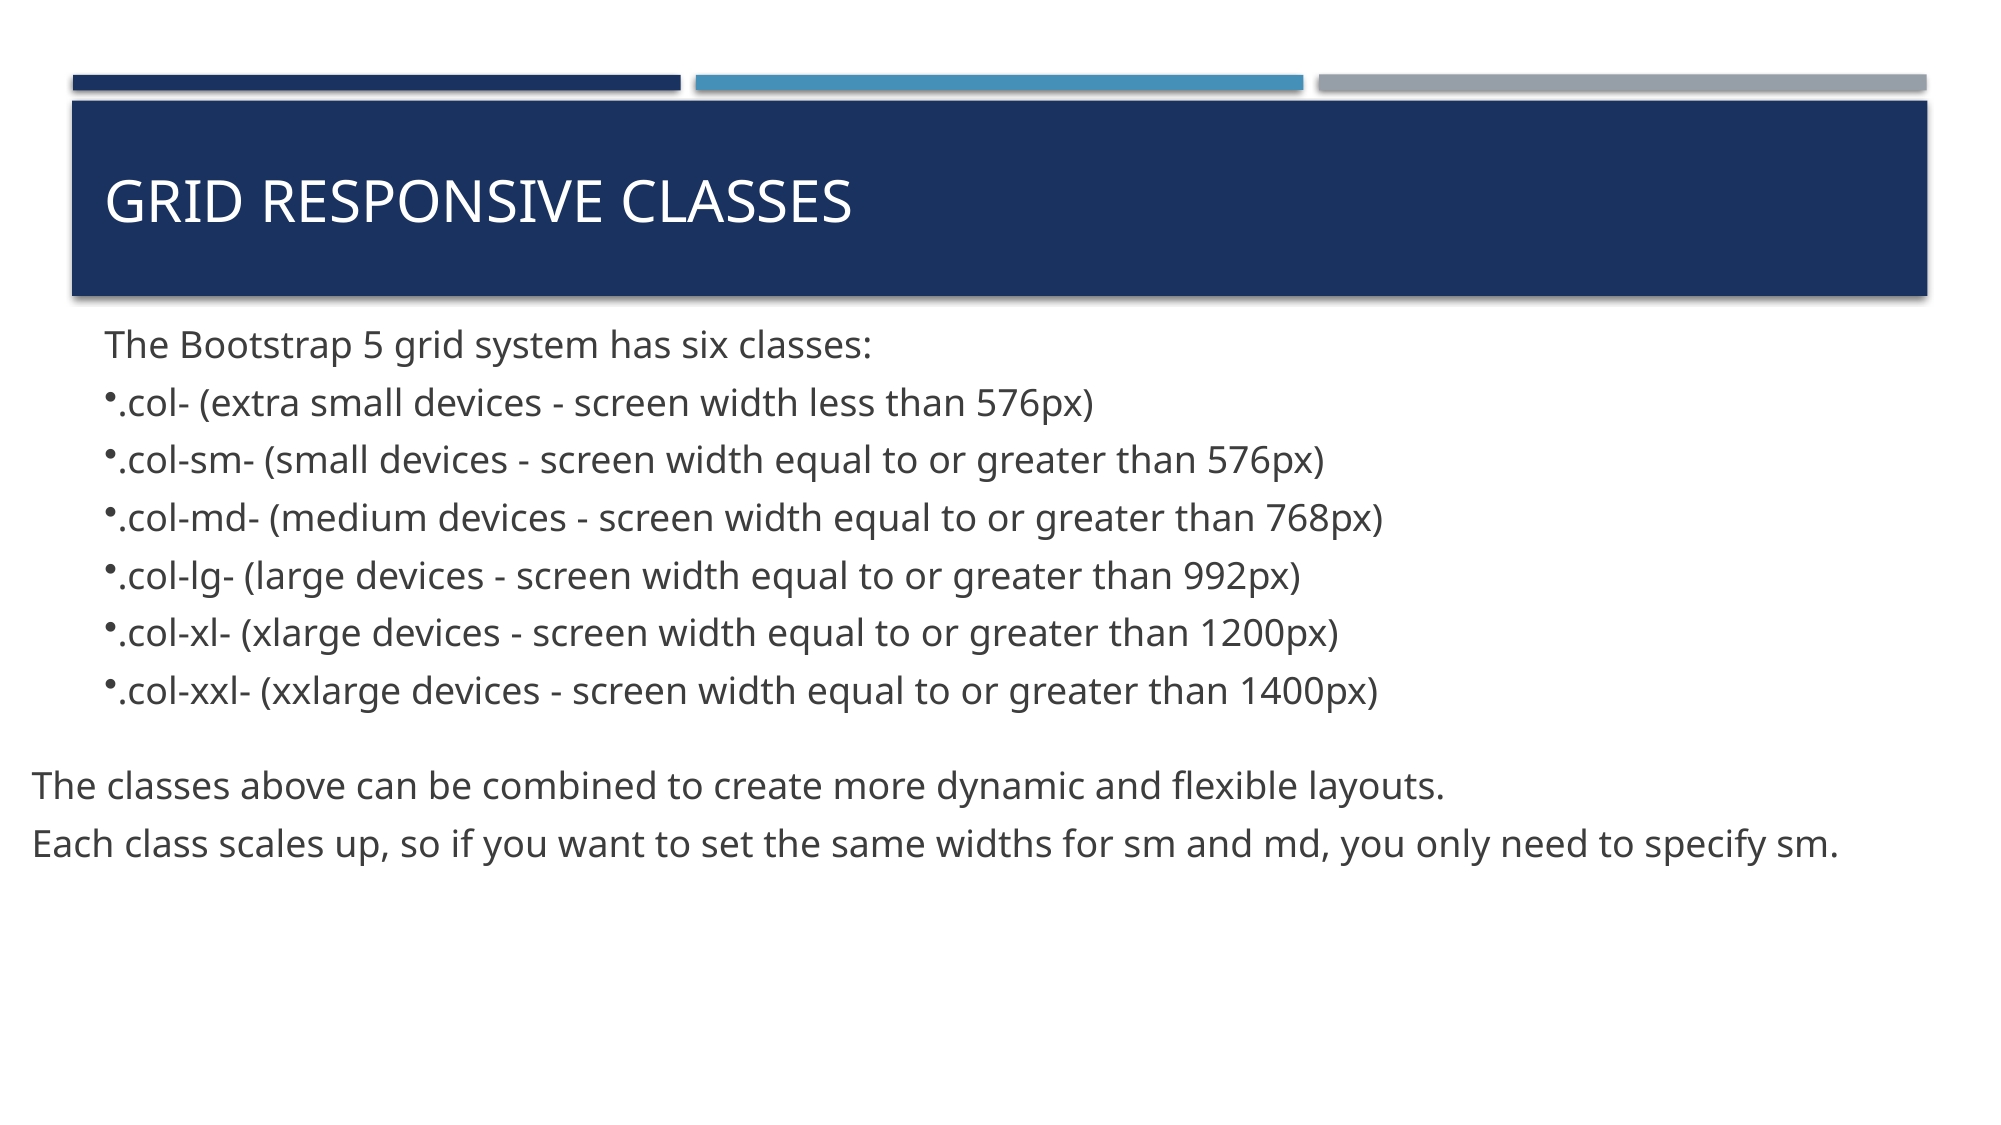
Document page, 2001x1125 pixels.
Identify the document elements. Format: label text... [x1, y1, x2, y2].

text_box The classes above can be combined to create more dynamic and flexible layouts. Each class scales up, so if you want to set the same widths for sm and md, you only need to specify sm. [0, 754, 1857, 872]
text_box The Bootstrap 5 grid system has six classes: .col- (extra small devices - screen width less than 576px) .col-sm- (small devices - screen width equal to or greater than 576px) .col-md- (medium devices - screen width equal to or greater than 768px) .col-lg- (large devices - screen width equal to or greater than 992px) .col-xl- (xlarge devices - screen width equal to or greater than 1200px) .col-xxl- (xxlarge devices - screen width equal to or greater than 1400px) [89, 313, 1620, 754]
title Grid Responsive Classes [89, 145, 1899, 312]
